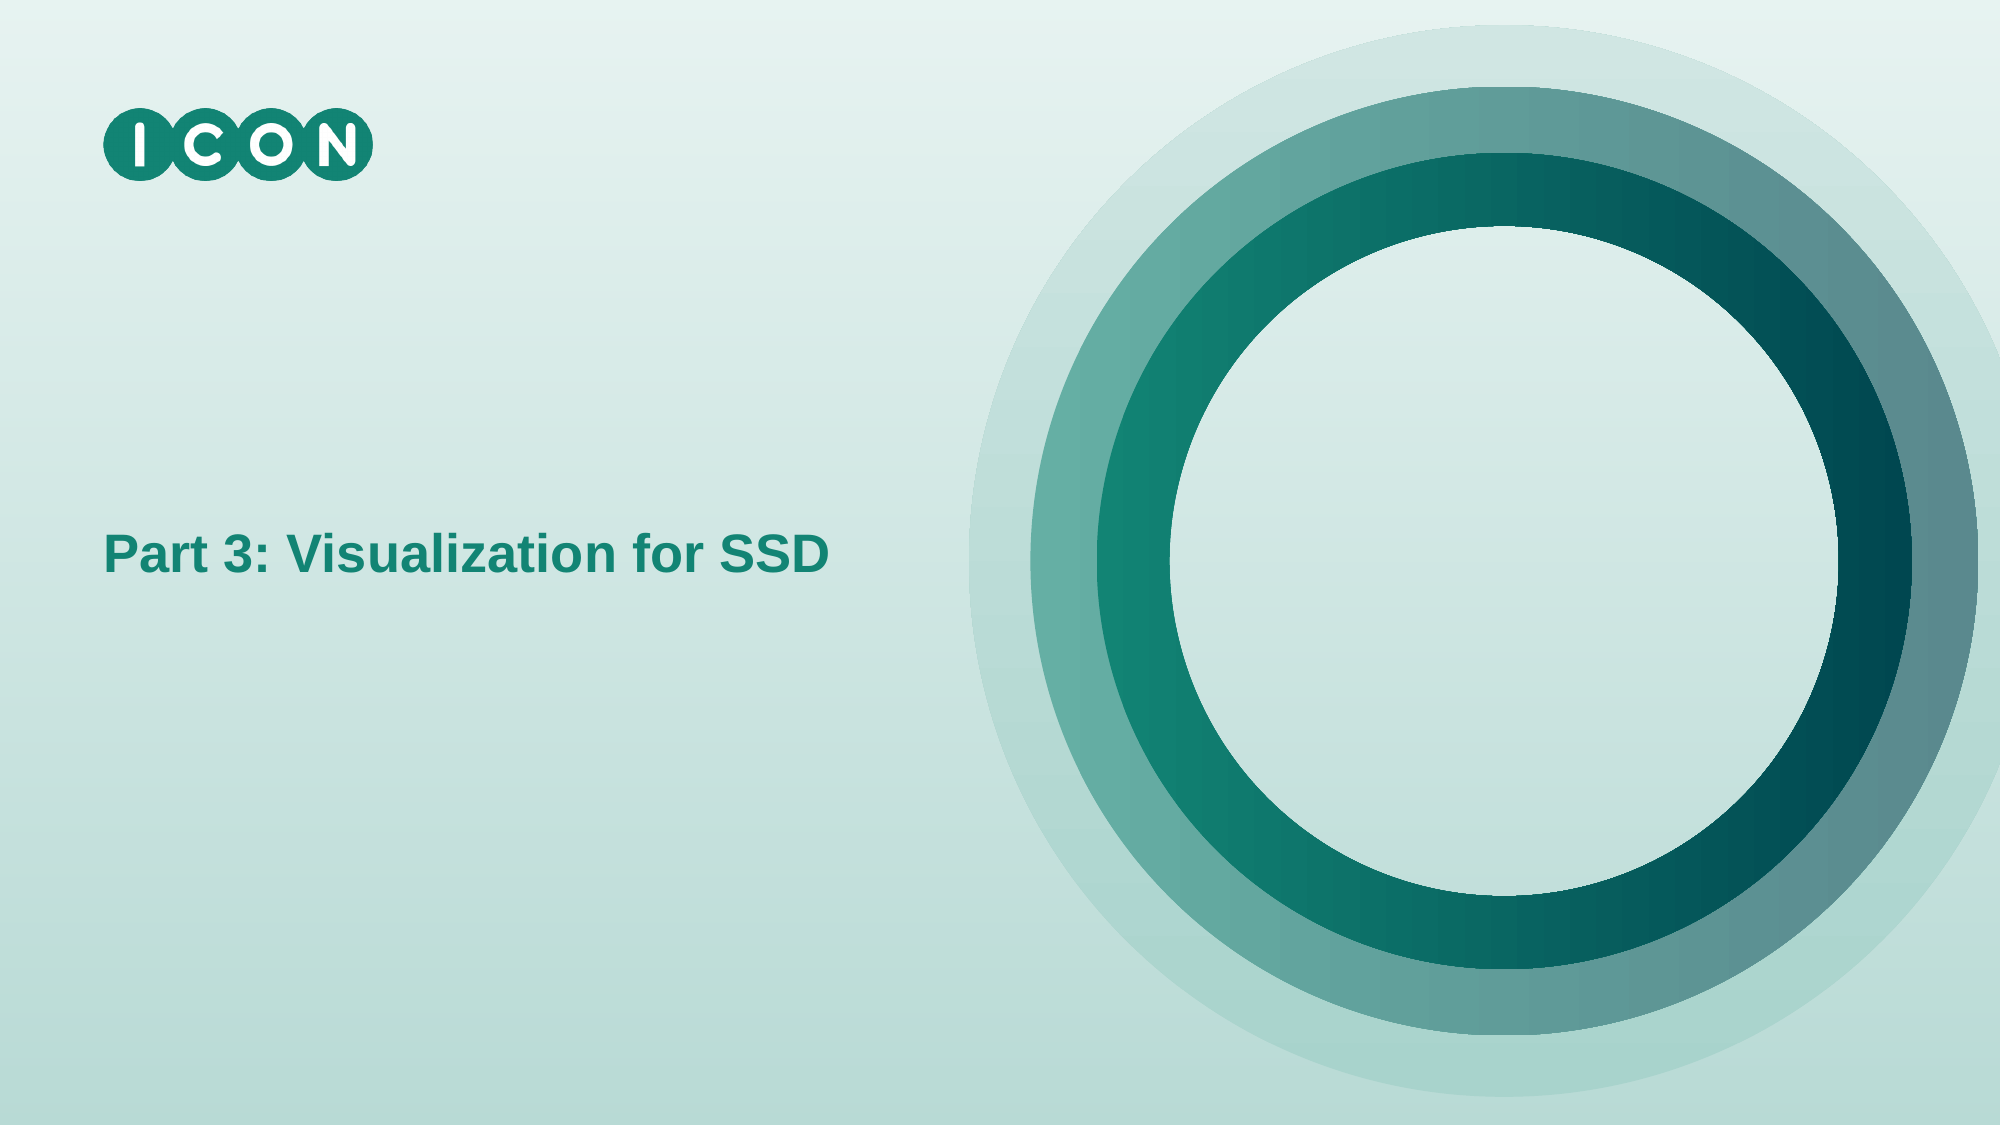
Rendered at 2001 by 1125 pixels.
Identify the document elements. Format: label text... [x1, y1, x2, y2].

picture [103, 108, 373, 181]
title Part 3: Visualization for SSD [103, 382, 945, 591]
picture [1167, 224, 1840, 897]
